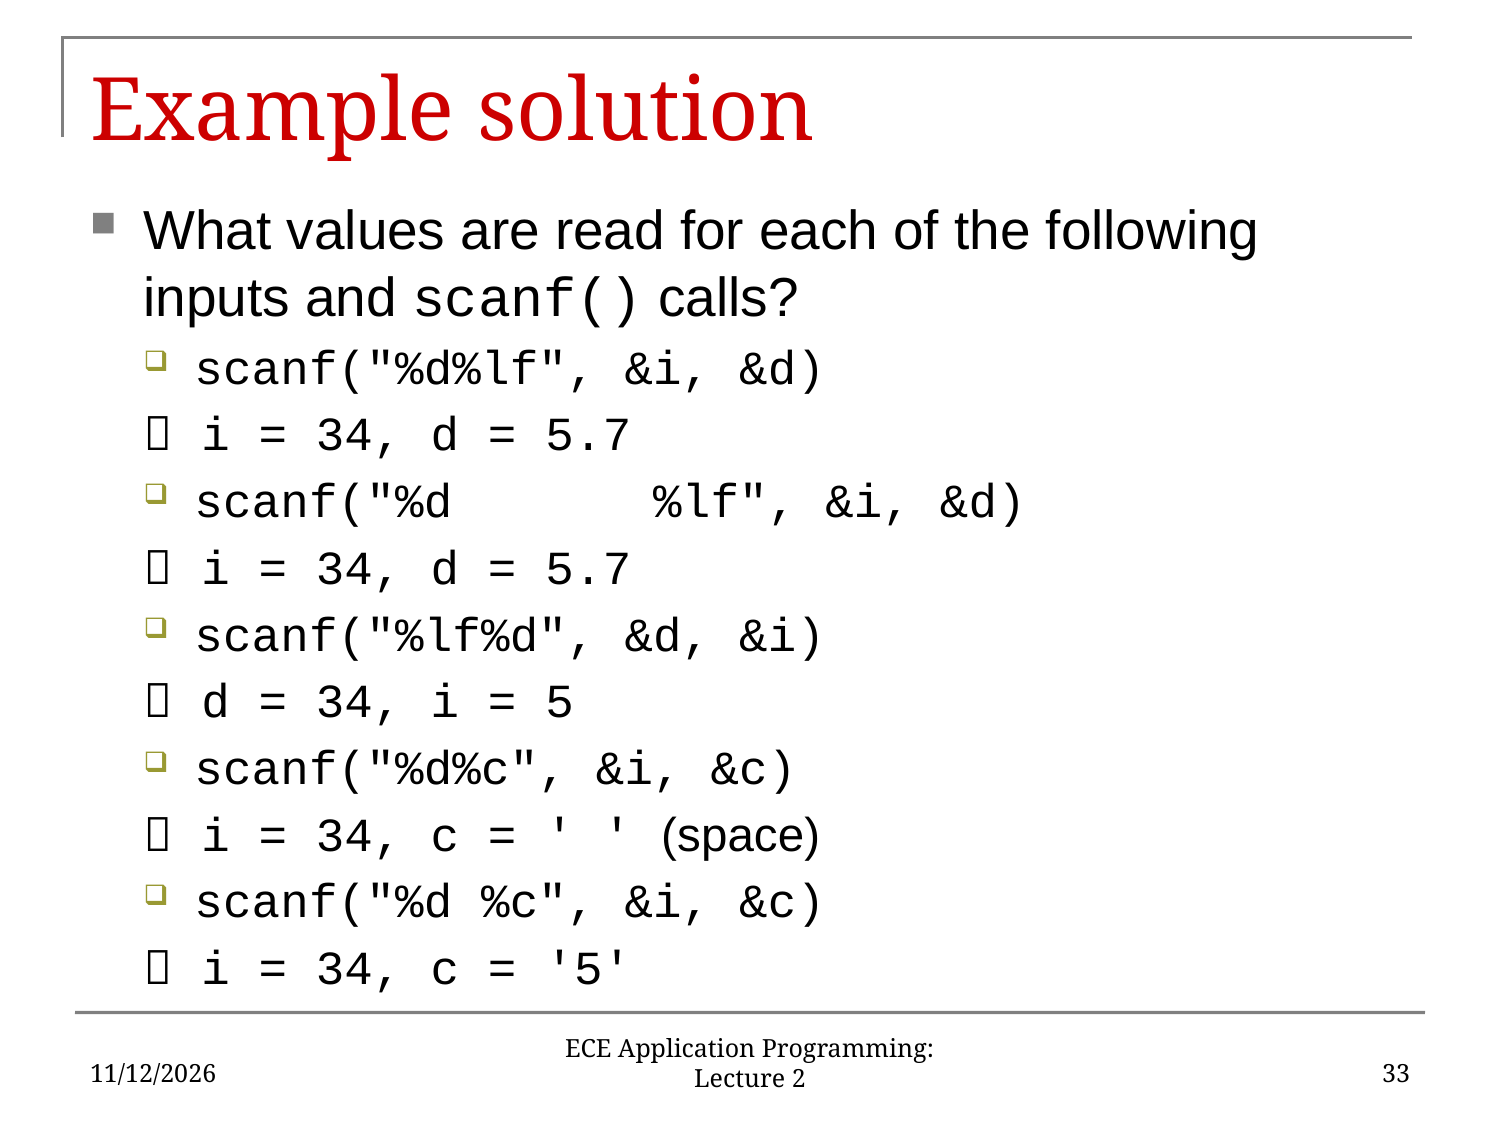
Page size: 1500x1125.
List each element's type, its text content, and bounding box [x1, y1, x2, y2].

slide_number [74, 1023, 426, 1100]
footer ECE Application Programming: Lecture 2 [512, 1024, 988, 1101]
slide_number 33 [1074, 1023, 1426, 1100]
title Example solution [75, 45, 1425, 163]
list What values are read for each of the following inputs and scanf() calls? scanf("%d%lf", &i, &d)  i = 34, d = 5.7 scanf("%d %lf", &i, &d)  i = 34, d = 5.7 scanf("%lf%d", &d, &i)  d = 34, i = 5 scanf("%d%c", &i, &c)  i = 34, c = ' ' (space) scanf("%d %c", &i, &c)  i = 34, c = '5' [75, 187, 1425, 1006]
